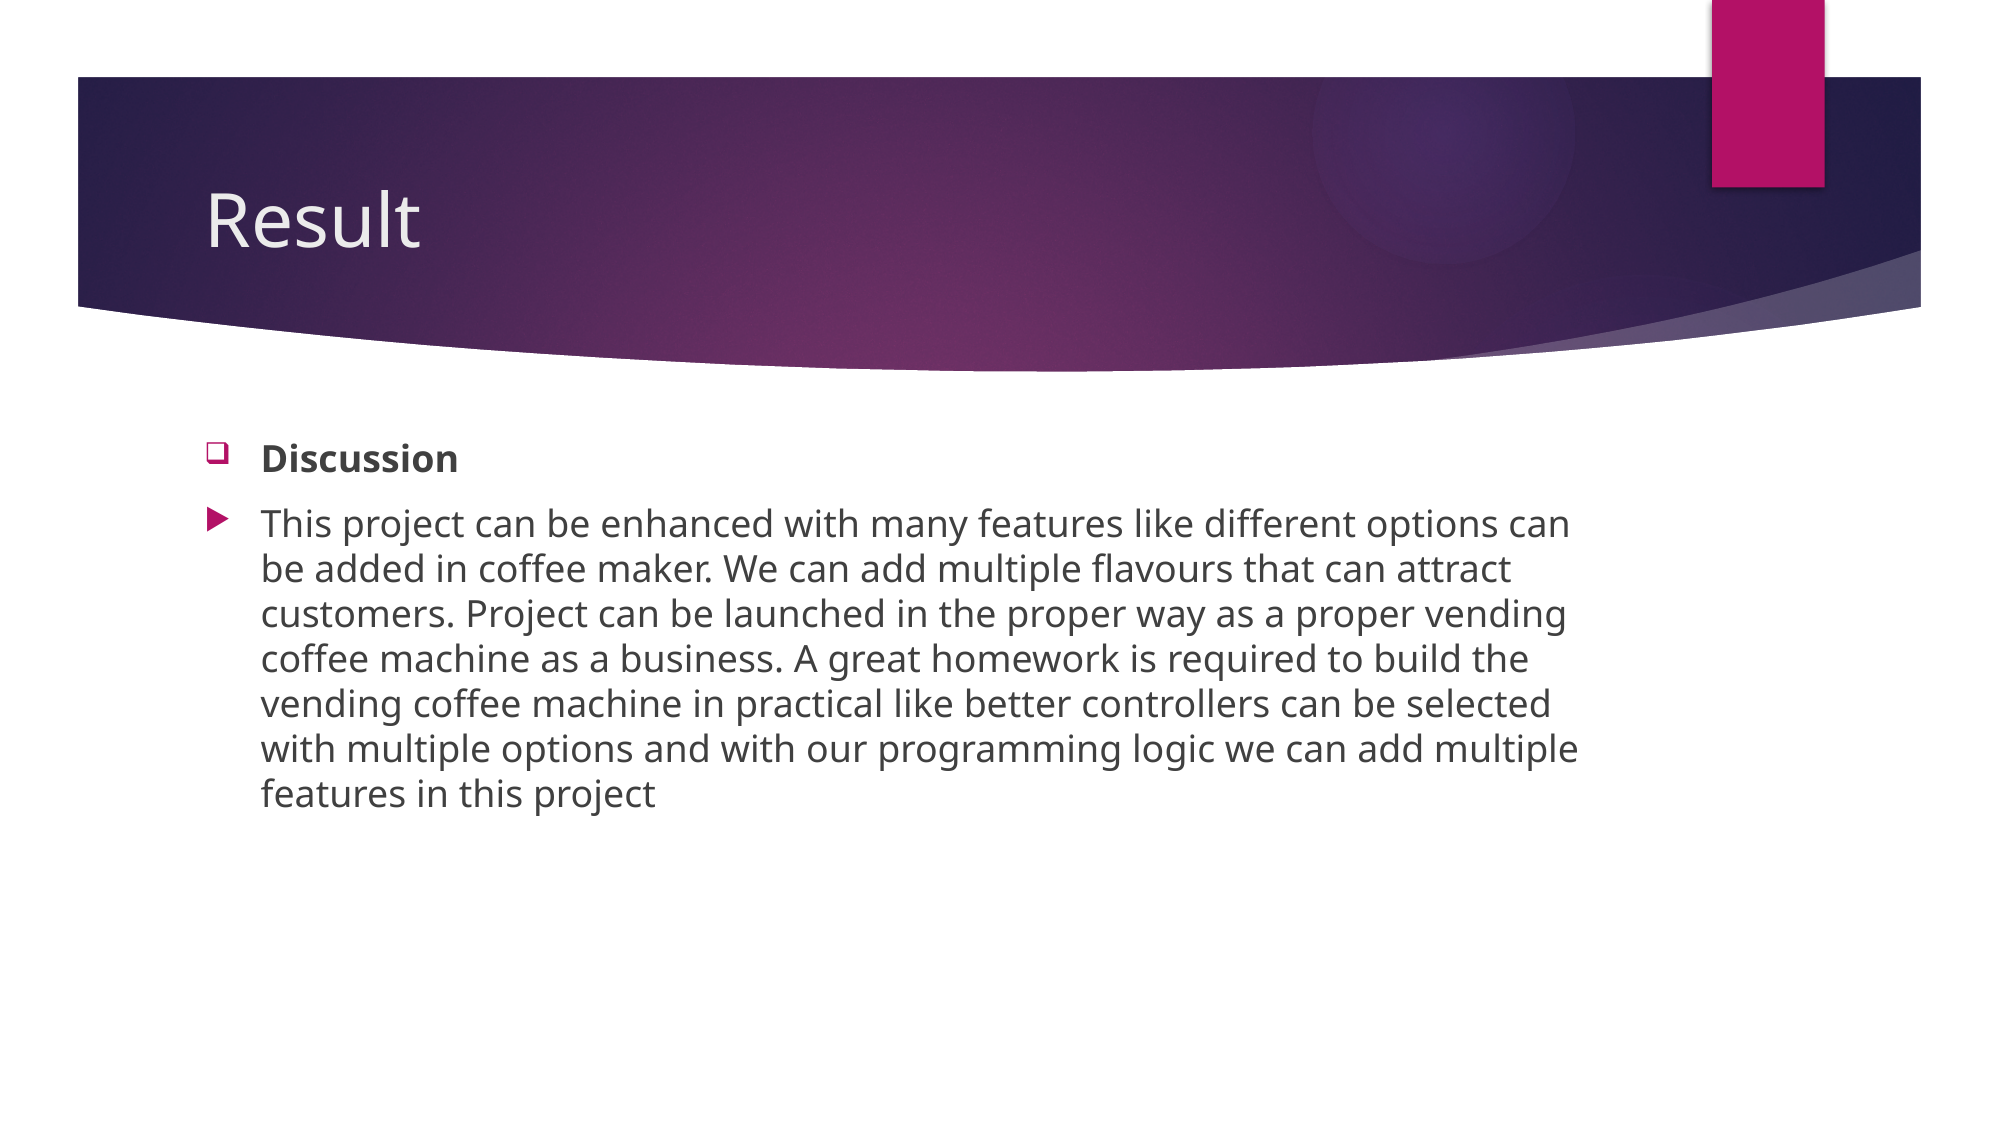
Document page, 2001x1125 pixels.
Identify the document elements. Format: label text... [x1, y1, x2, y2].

list Discussion This project can be enhanced with many features like different options can be added in coffee maker. We can add multiple flavours that can attract customers. Project can be launched in the proper way as a proper vending coffee machine as a business. A great homework is required to build the vending coffee machine in practical like better controllers can be selected with multiple options and with our programming logic we can add multiple features in this project [189, 427, 1638, 988]
title Result [189, 159, 1627, 276]
